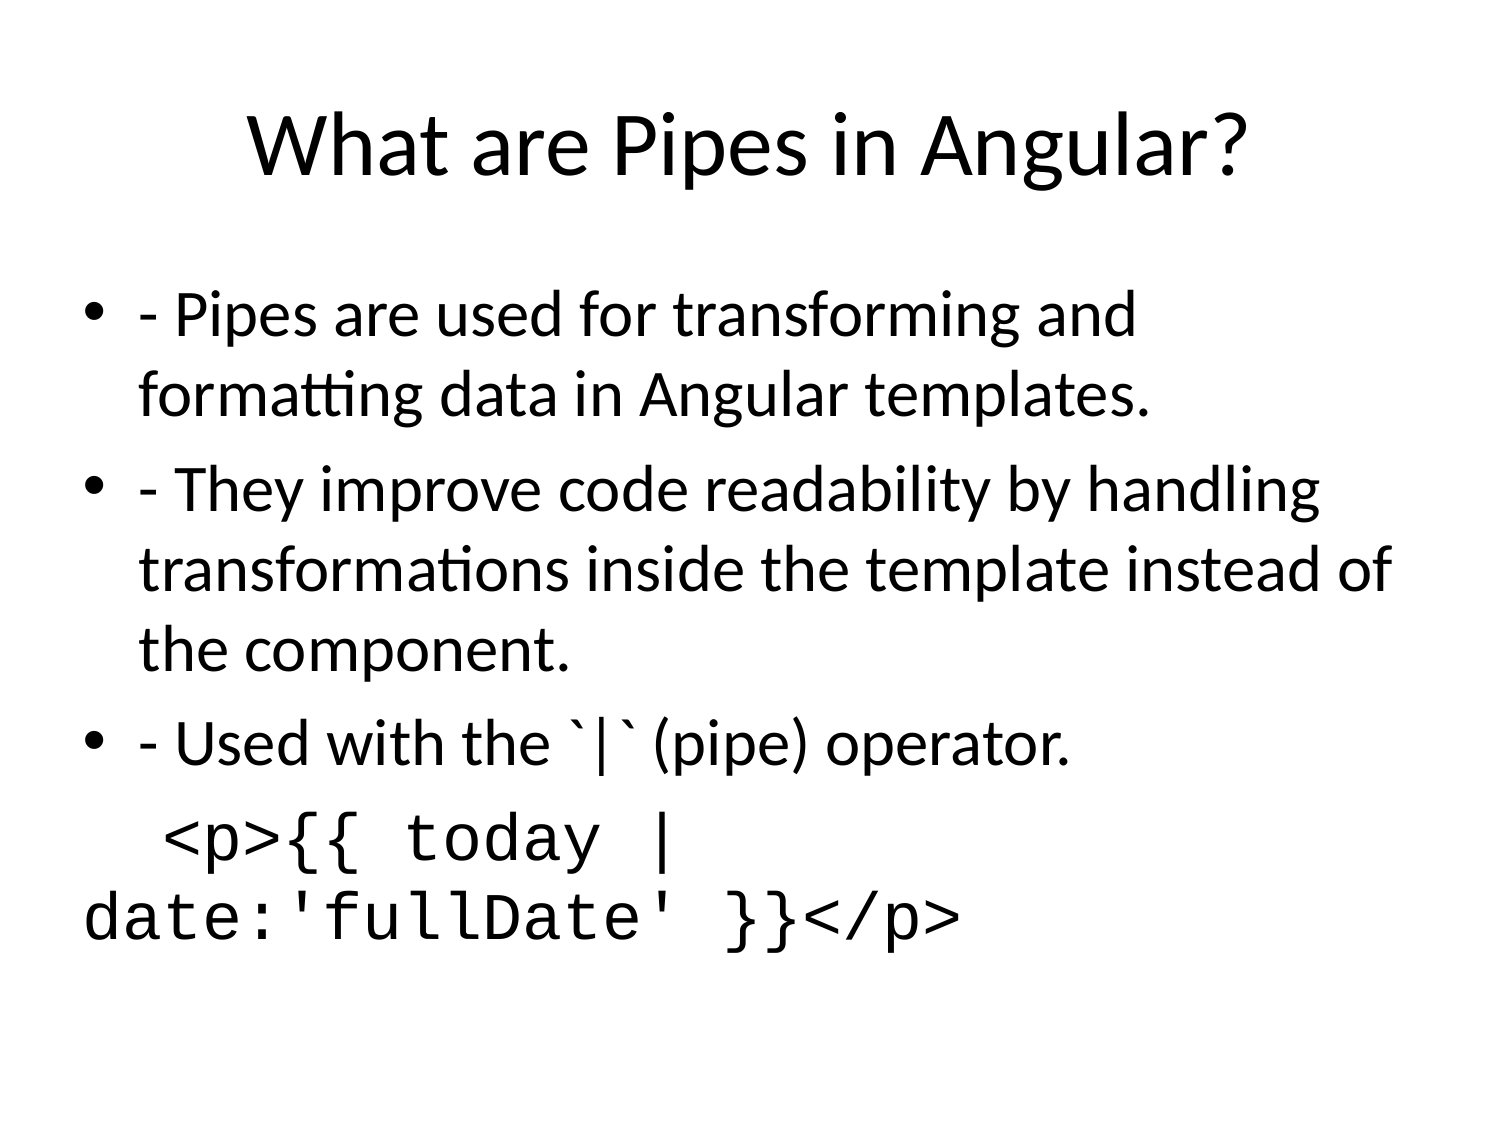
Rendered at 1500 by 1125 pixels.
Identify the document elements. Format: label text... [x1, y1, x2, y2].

list - Pipes are used for transforming and formatting data in Angular templates. - They improve code readability by handling transformations inside the template instead of the component. - Used with the `|` (pipe) operator. <p>{{ today | date:'fullDate' }}</p> [74, 261, 1426, 1006]
title What are Pipes in Angular? [74, 44, 1426, 234]
